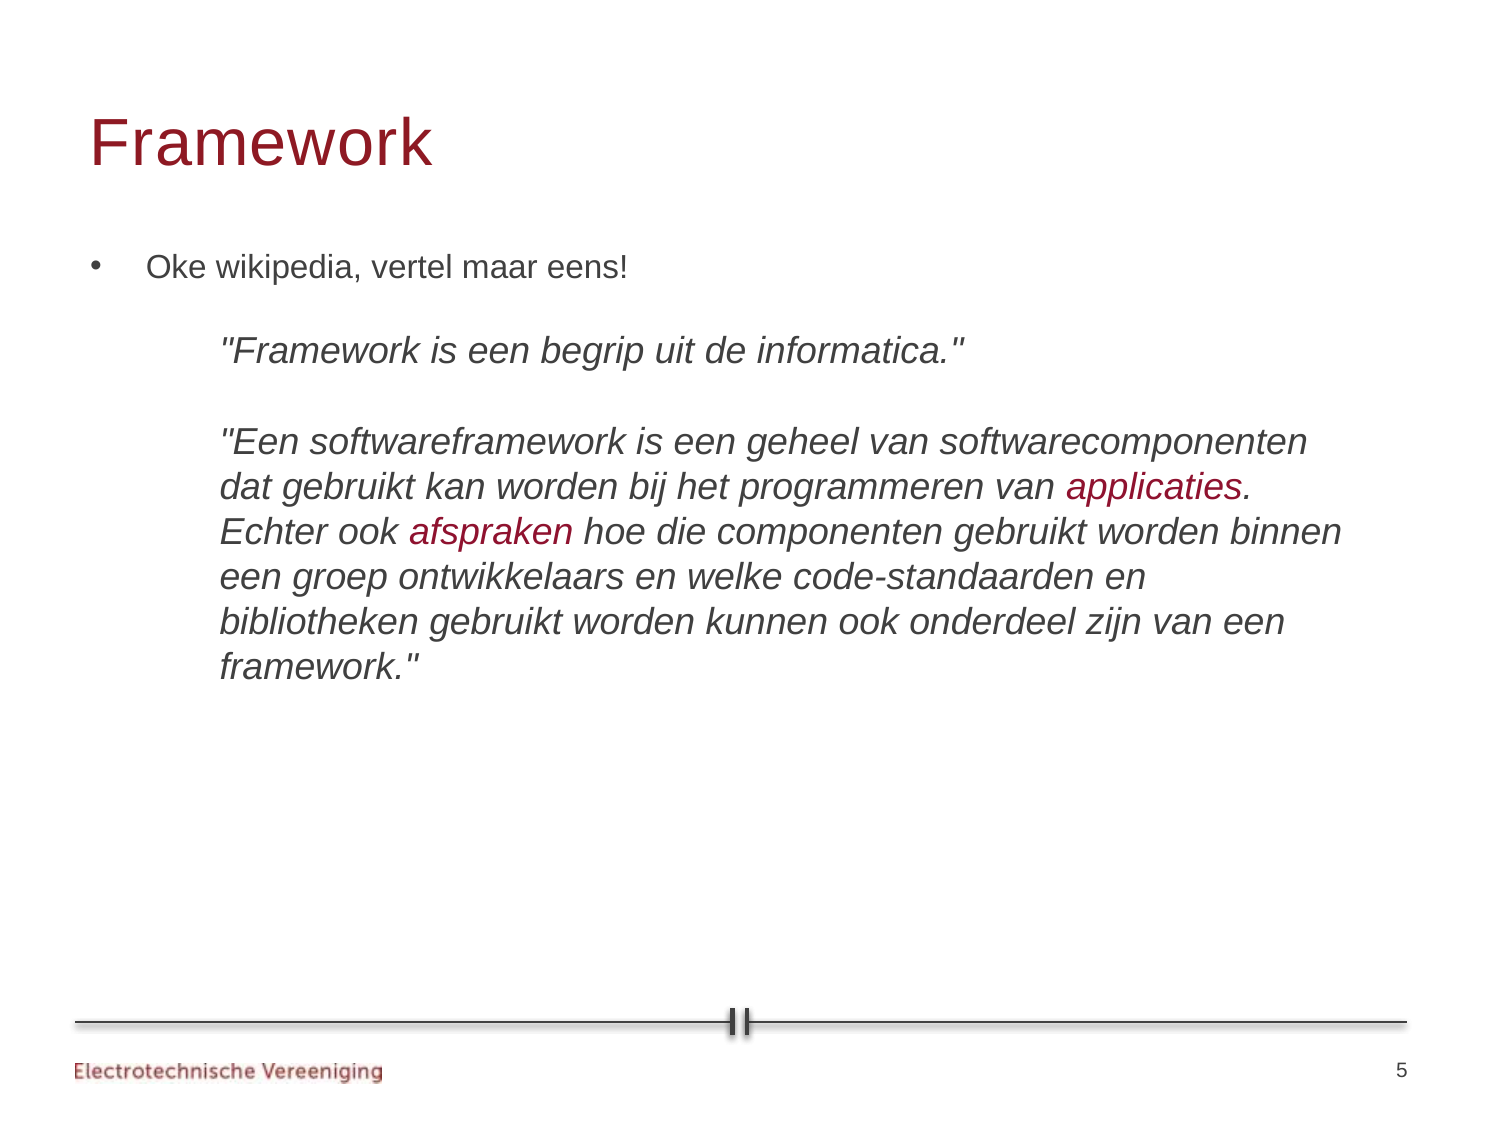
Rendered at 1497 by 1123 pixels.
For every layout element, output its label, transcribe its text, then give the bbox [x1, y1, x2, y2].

text_box "Framework is een begrip uit de informatica." [204, 318, 1367, 379]
text_box "Een softwareframework is een geheel van softwarecomponenten dat gebruikt kan worden bij het programmeren van applicaties. Echter ook afspraken hoe die componenten gebruikt worden binnen een groep ontwikkelaars en welke code-standaarden en bibliotheken gebruikt worden kunnen ook onderdeel zijn van een framework." [204, 409, 1367, 695]
list Oke wikipedia, vertel maar eens! [75, 241, 1422, 1009]
title Framework [74, 45, 1422, 232]
slide_number 5 [1341, 1048, 1423, 1097]
picture [75, 1063, 382, 1084]
